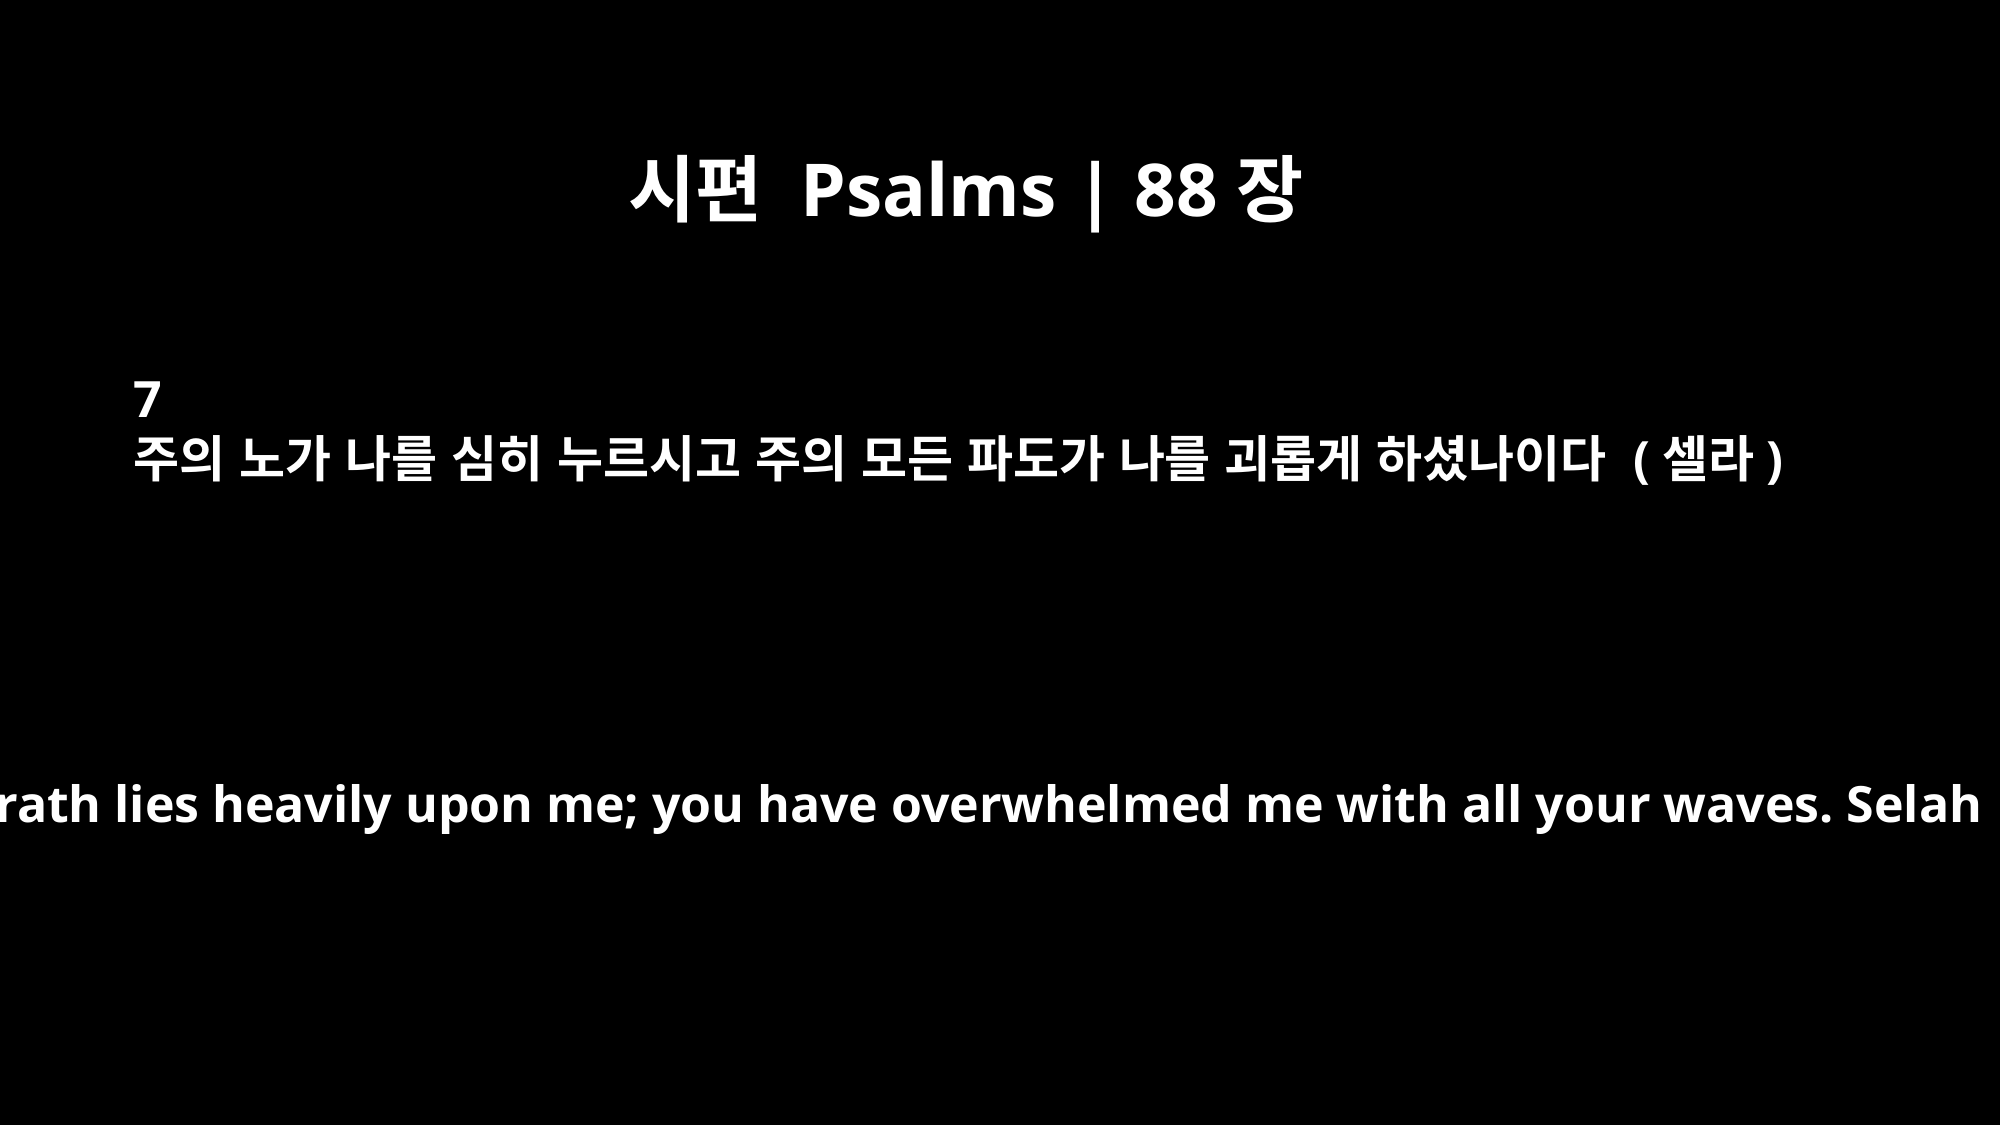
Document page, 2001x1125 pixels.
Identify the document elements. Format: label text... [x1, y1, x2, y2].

text_box 7 주의 노가 나를 심히 누르시고 주의 모든 파도가 나를 괴롭게 하셨나이다 (셀라) [118, 359, 1799, 495]
text_box Your wrath lies heavily upon me; you have overwhelmed me with all your waves. Selah [0, 764, 1998, 840]
text_box 시편 Psalms | 88장 [613, 136, 1319, 239]
